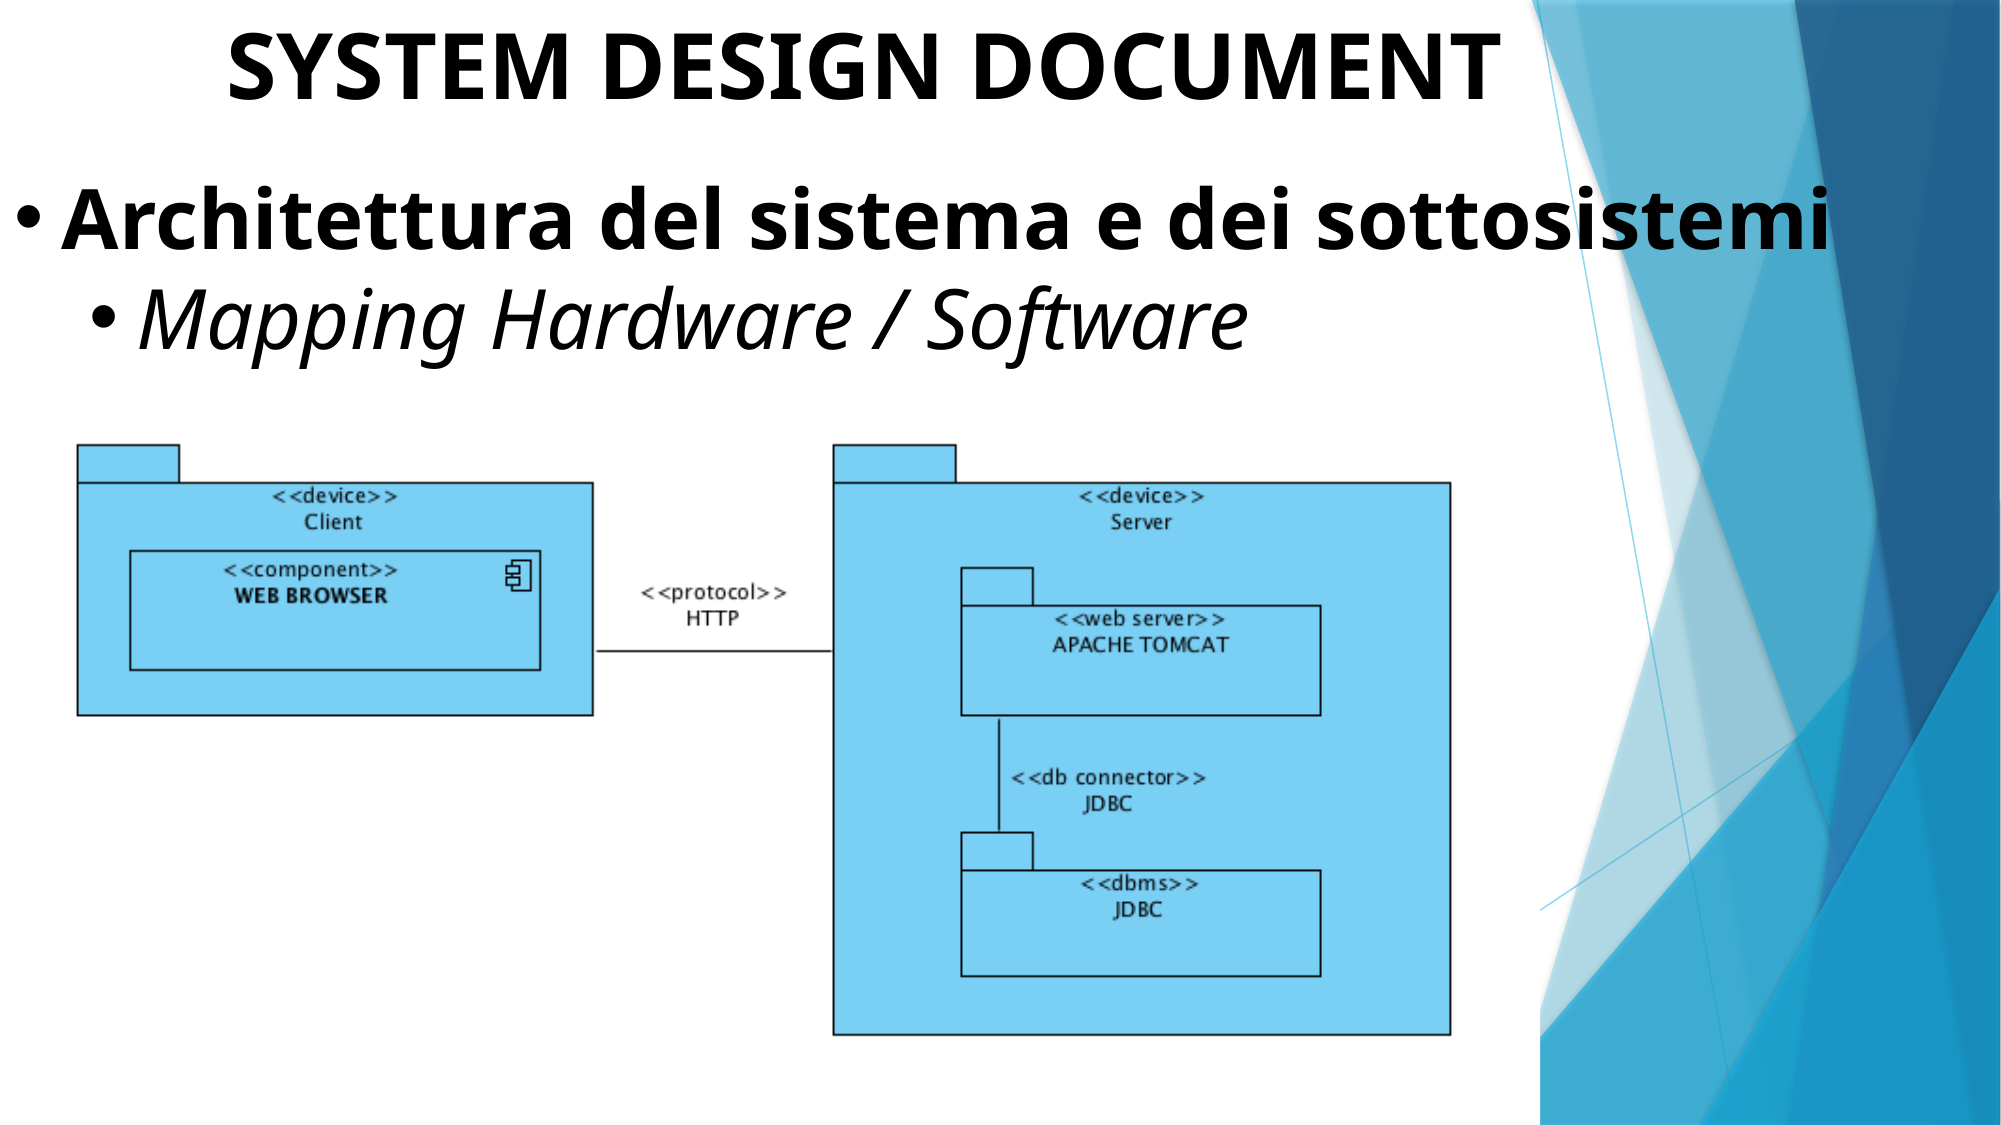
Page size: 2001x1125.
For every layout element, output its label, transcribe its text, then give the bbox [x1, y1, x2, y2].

text_box SYSTEM DESIGN DOCUMENT [0, 0, 1730, 125]
picture [0, 386, 1541, 1125]
text_box Architettura del sistema e dei sottosistemi Mapping Hardware / Software [0, 158, 1869, 374]
